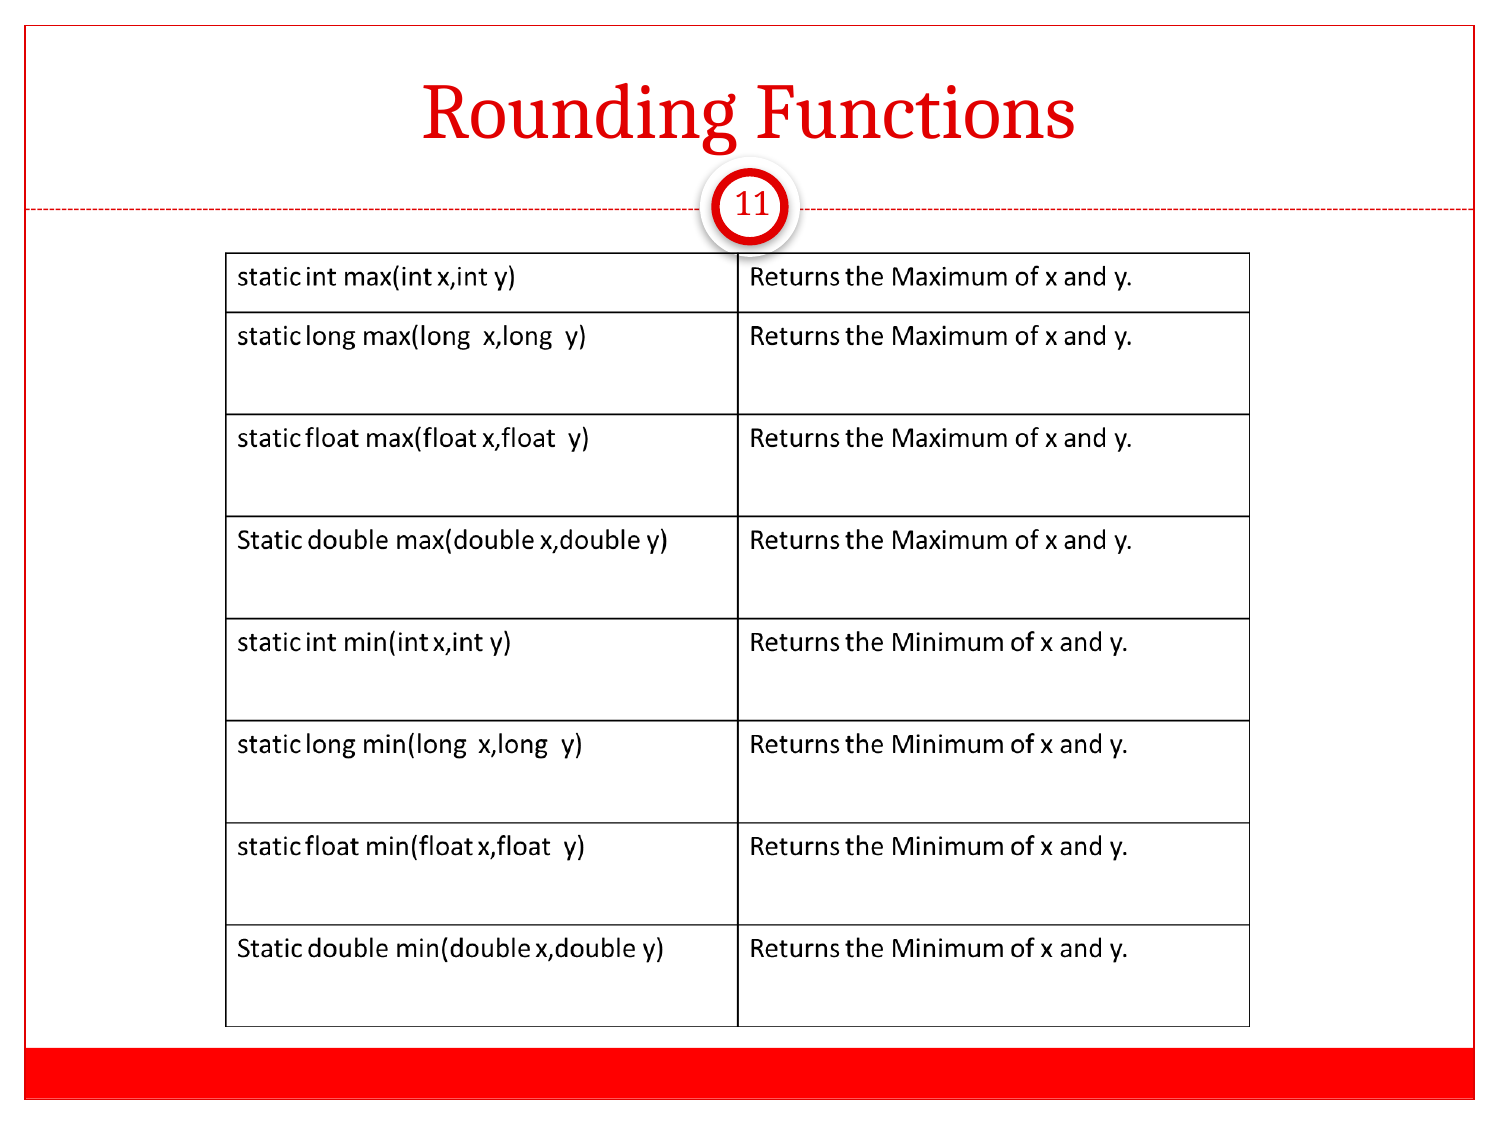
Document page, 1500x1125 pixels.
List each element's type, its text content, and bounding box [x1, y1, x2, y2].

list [224, 249, 1251, 1027]
title Rounding Functions [49, 37, 1450, 162]
slide_number 11 [715, 168, 791, 241]
